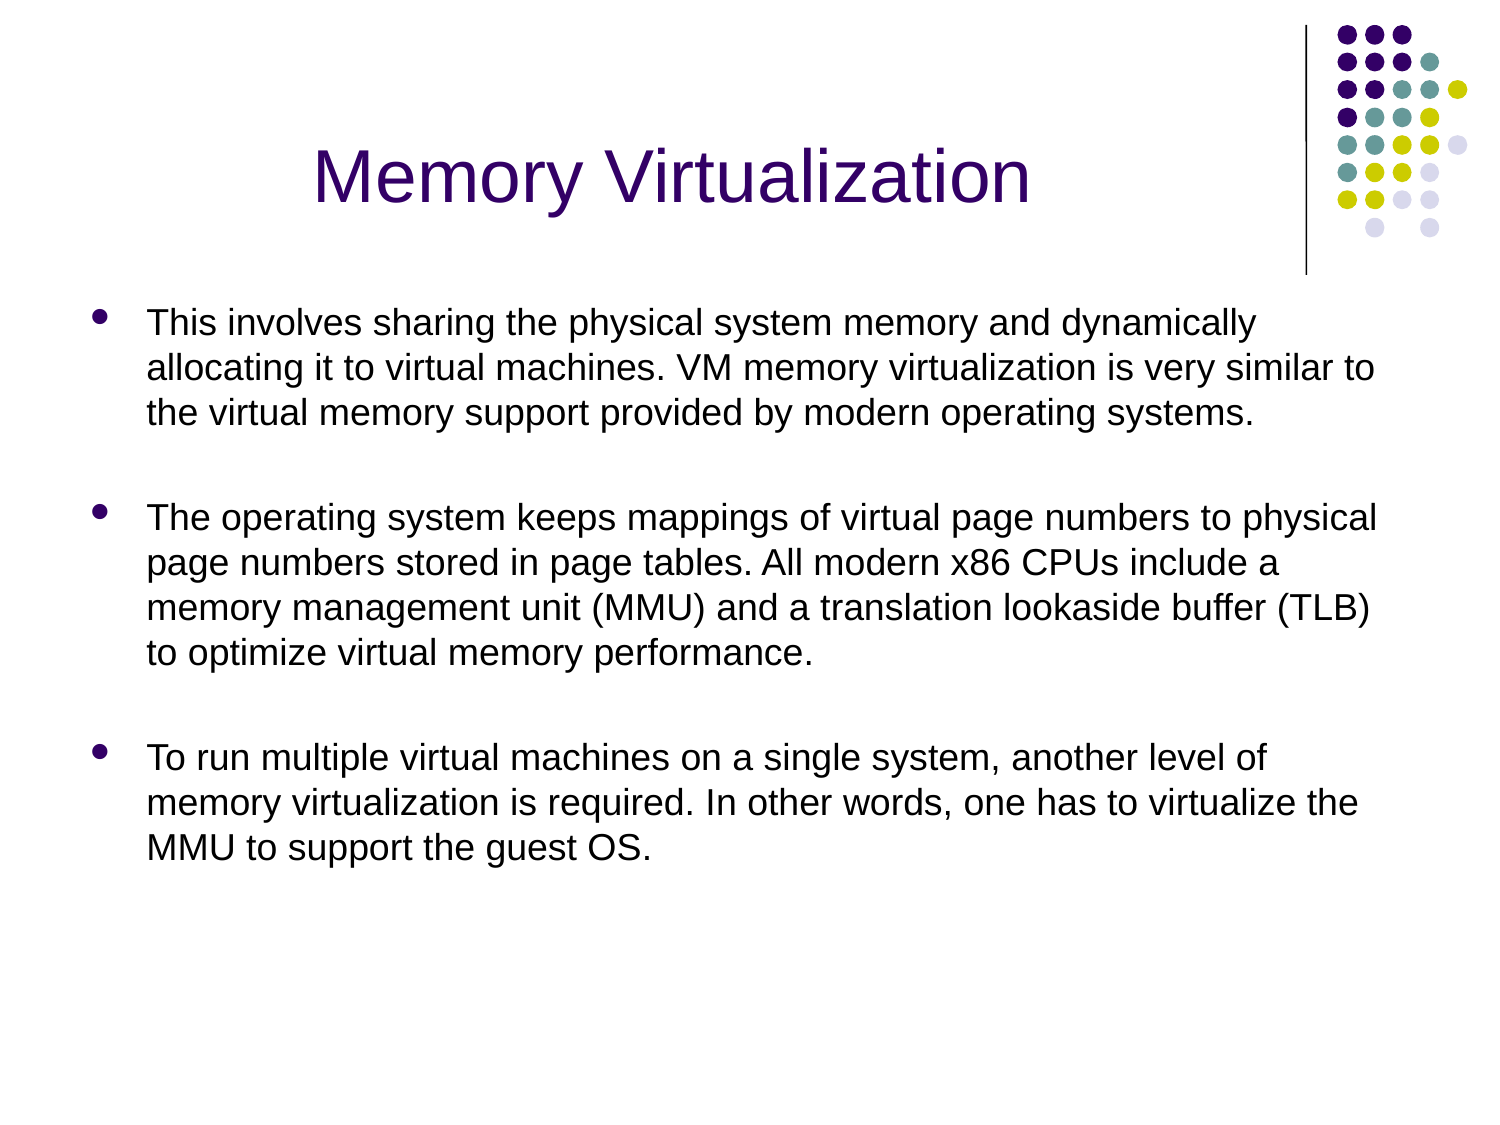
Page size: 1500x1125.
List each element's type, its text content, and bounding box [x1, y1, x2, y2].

title Memory Virtualization [75, 20, 1313, 225]
list This involves sharing the physical system memory and dynamically allocating it to virtual machines. VM memory virtualization is very similar to the virtual memory support provided by modern operating systems. The operating system keeps mappings of virtual page numbers to physical page numbers stored in page tables. All modern x86 CPUs include a memory management unit (MMU) and a translation lookaside buffer (TLB) to optimize virtual memory performance. To run multiple virtual machines on a single system, another level of memory virtualization is required. In other words, one has to virtualize the MMU to support the guest OS. [75, 237, 1425, 1006]
